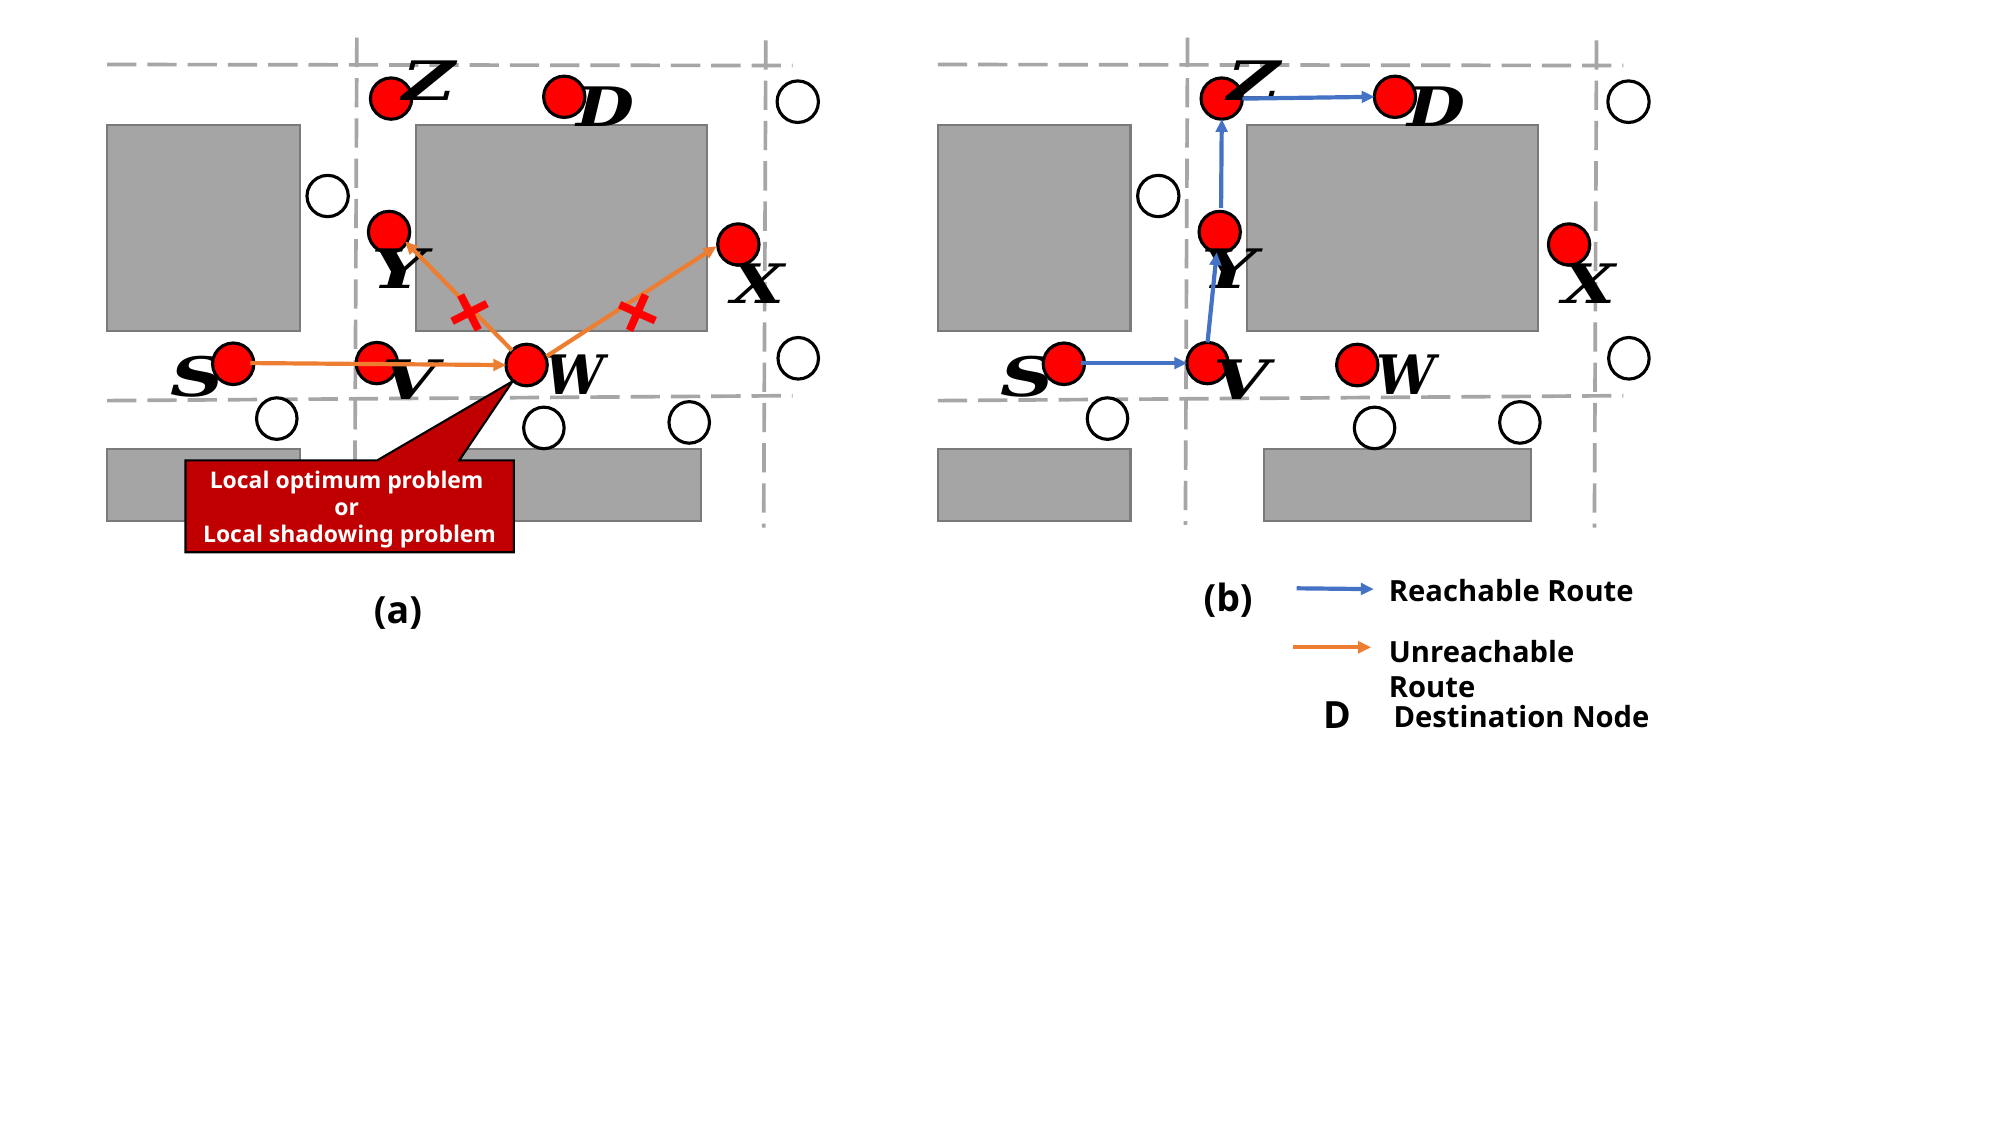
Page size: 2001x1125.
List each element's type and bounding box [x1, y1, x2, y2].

text_box [107, 37, 1680, 746]
